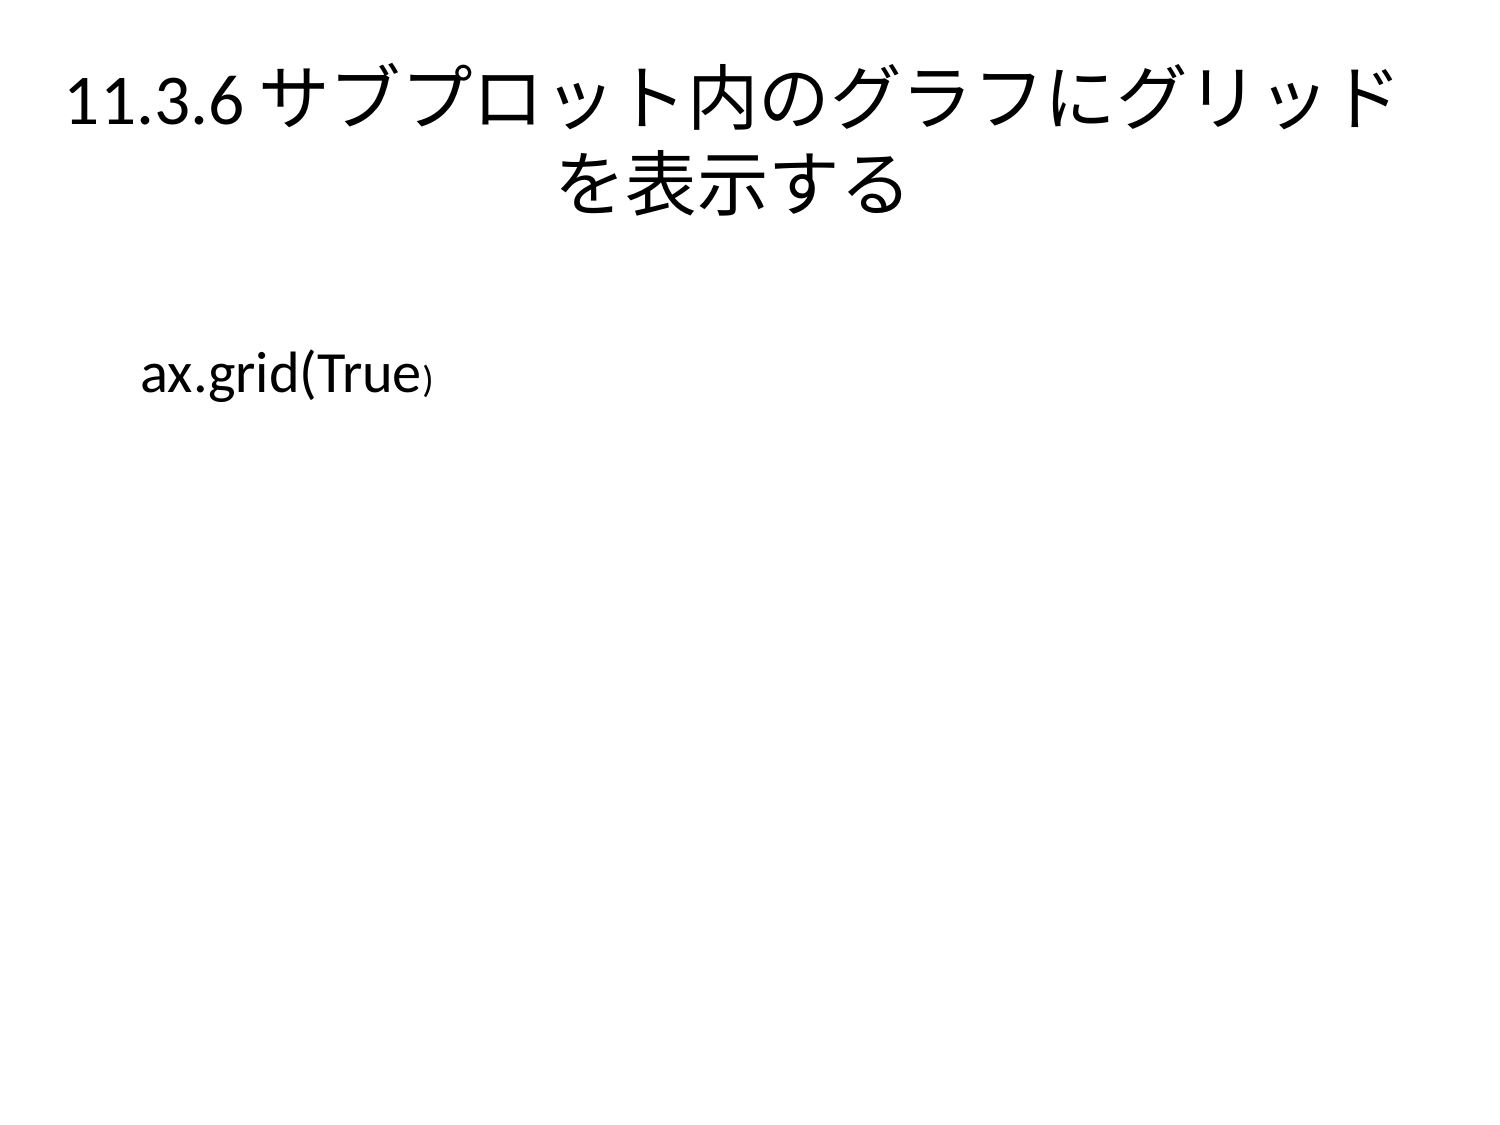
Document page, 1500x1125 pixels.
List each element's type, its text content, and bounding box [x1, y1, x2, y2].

title 11.3.6サブプロット内のグラフにグリッドを表示する [41, 45, 1425, 233]
text_box ax.grid(True) [125, 326, 449, 411]
